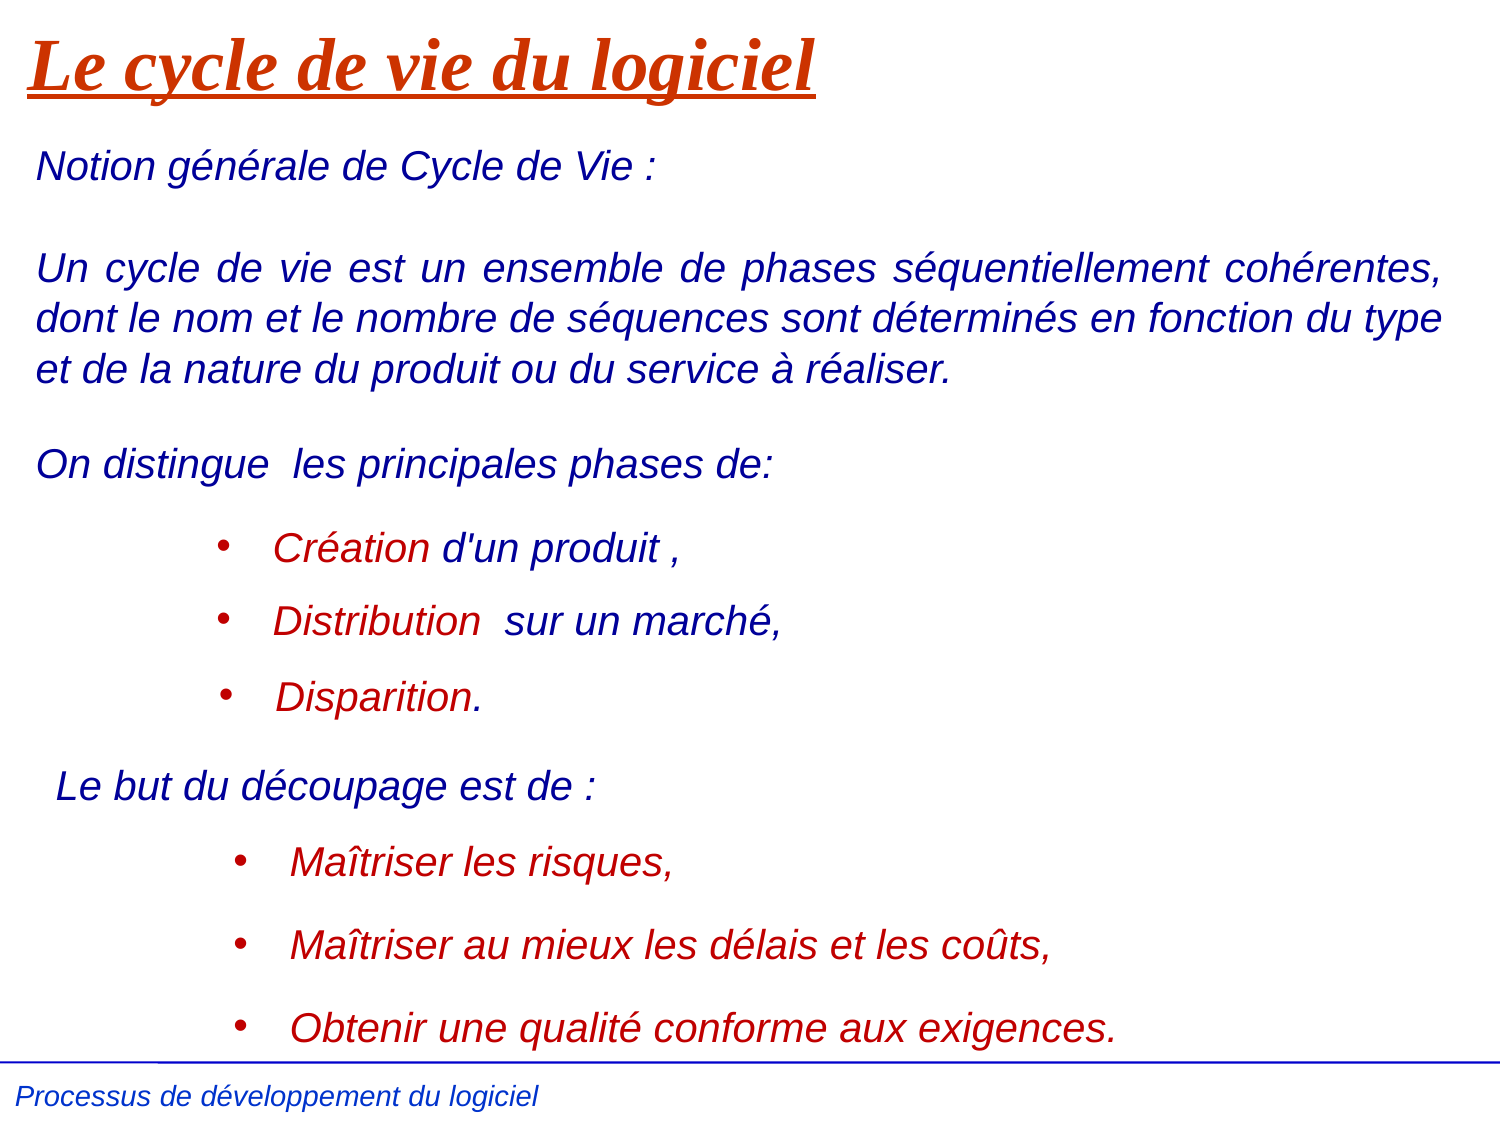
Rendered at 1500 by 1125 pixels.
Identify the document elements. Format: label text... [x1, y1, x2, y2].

text_box Un cycle de vie est un ensemble de phases séquentiellement cohérentes, dont le nom et le nombre de séquences sont déterminés en fonction du type et de la nature du produit ou du service à réaliser. [20, 233, 1459, 399]
text_box Obtenir une qualité conforme aux exigences. [218, 993, 1207, 1058]
text_box Processus de développement du logiciel L .Kzaz [0, 1070, 1500, 1125]
text_box Notion générale de Cycle de Vie : [20, 131, 742, 196]
text_box Le but du découpage est de : [40, 751, 696, 817]
title Le cycle de vie du logiciel [12, 24, 1330, 113]
text_box On distingue les principales phases de: [20, 429, 845, 495]
text_box Maîtriser au mieux les délais et les coûts, [218, 910, 1207, 976]
text_box Création d'un produit , [201, 512, 703, 578]
text_box Distribution sur un marché, [201, 586, 878, 651]
text_box Disparition. [204, 662, 633, 727]
text_box Maîtriser les risques, [218, 827, 1207, 893]
